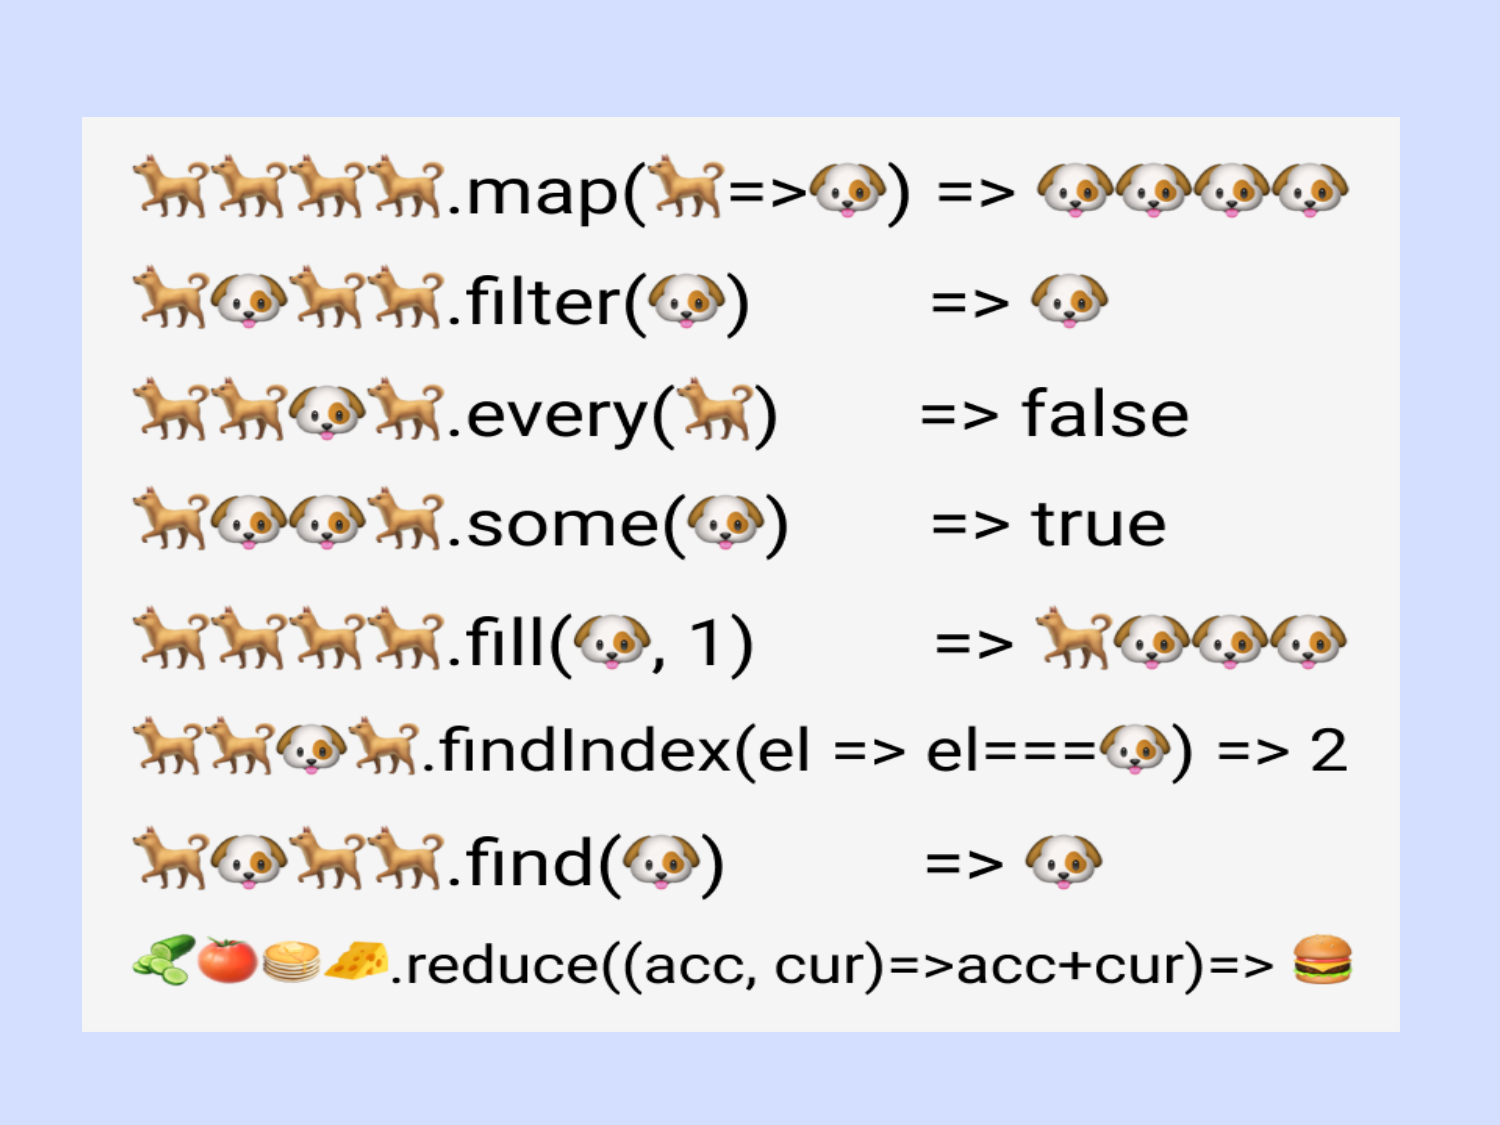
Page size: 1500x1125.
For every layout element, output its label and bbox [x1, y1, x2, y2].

picture [81, 116, 1400, 1032]
